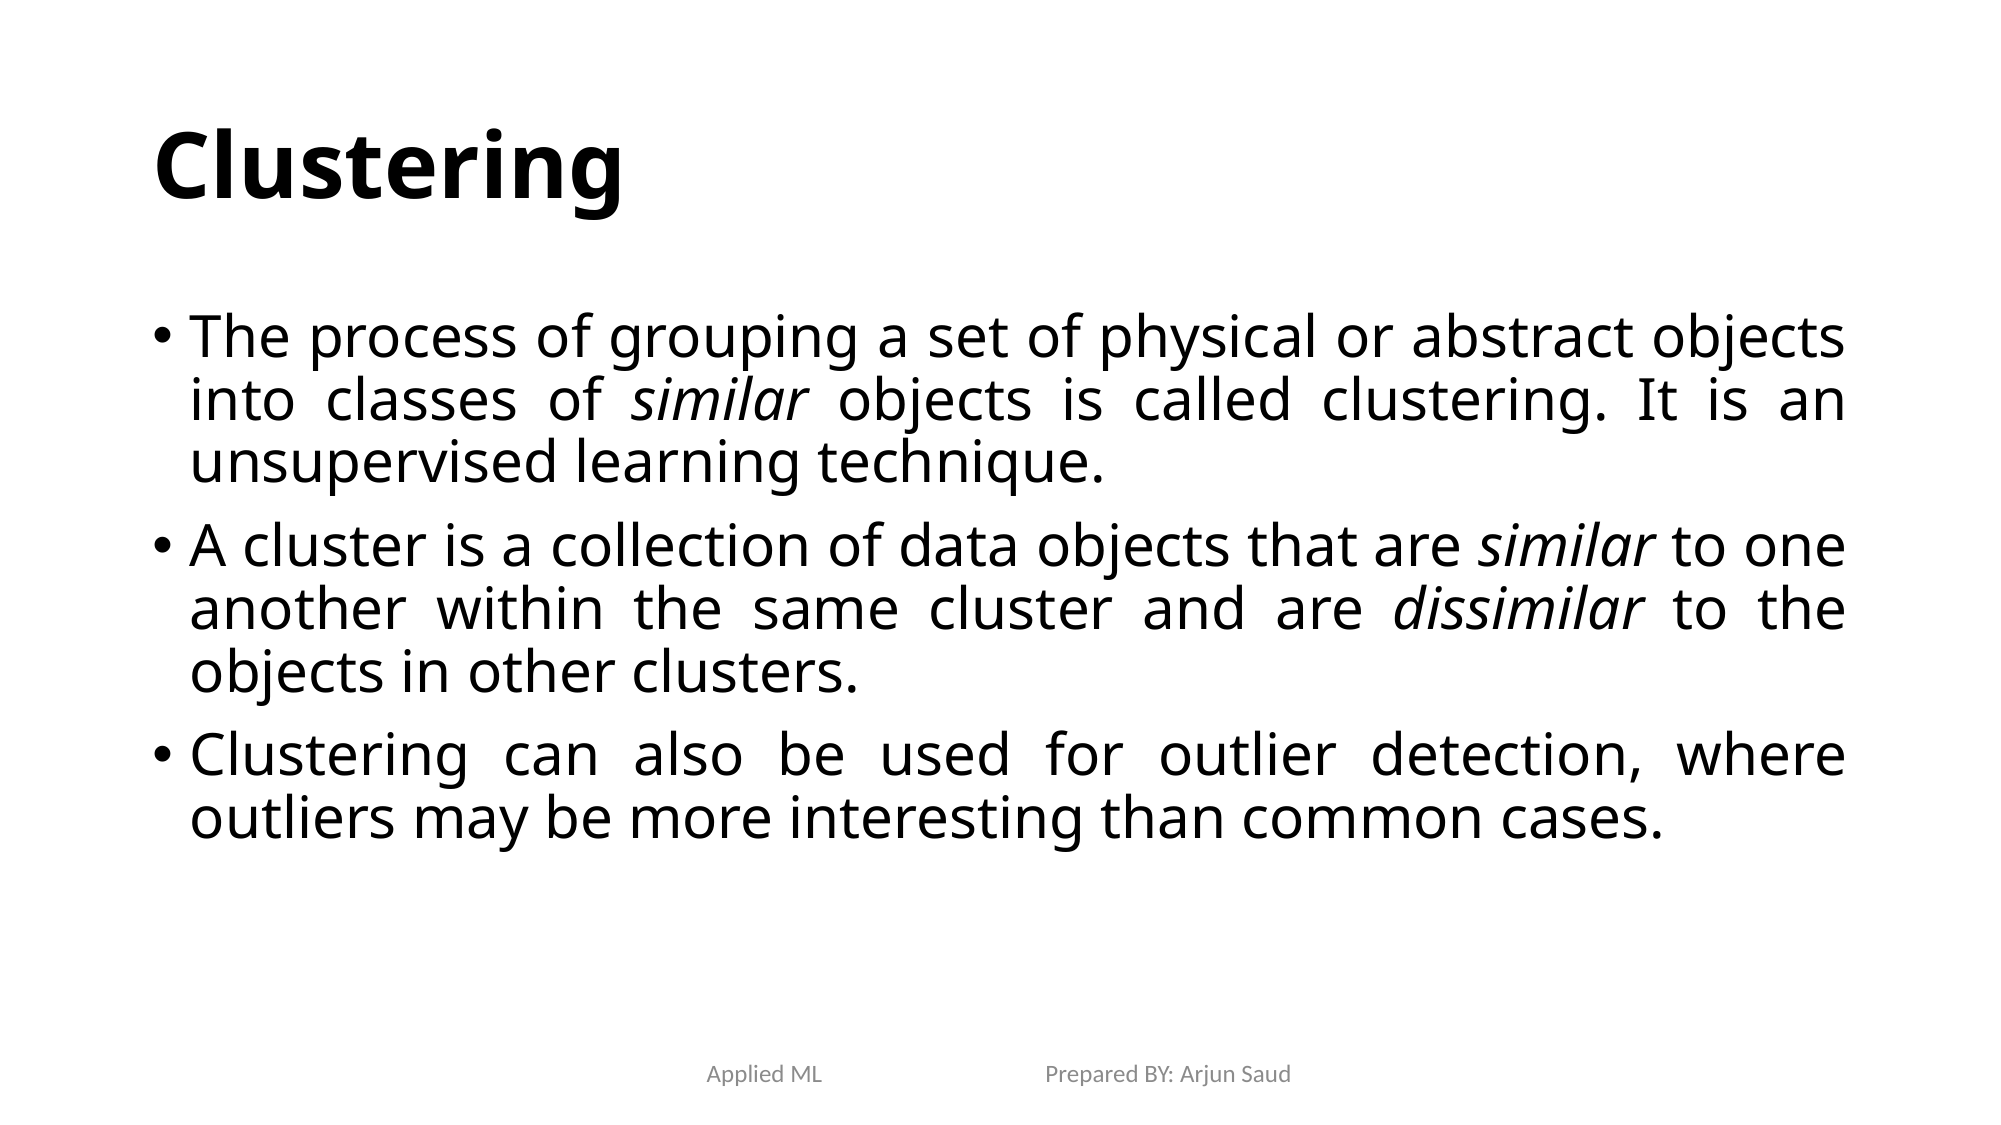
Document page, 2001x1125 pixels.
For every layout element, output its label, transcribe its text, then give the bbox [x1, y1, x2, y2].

title Clustering [137, 59, 1863, 278]
footer Applied ML Prepared BY: Arjun Saud [662, 1042, 1338, 1103]
list The process of grouping a set of physical or abstract objects into classes of similar objects is called clustering. It is an unsupervised learning technique. A cluster is a collection of data objects that are similar to one another within the same cluster and are dissimilar to the objects in other clusters. Clustering can also be used for outlier detection, where outliers may be more interesting than common cases. [137, 299, 1863, 1014]
